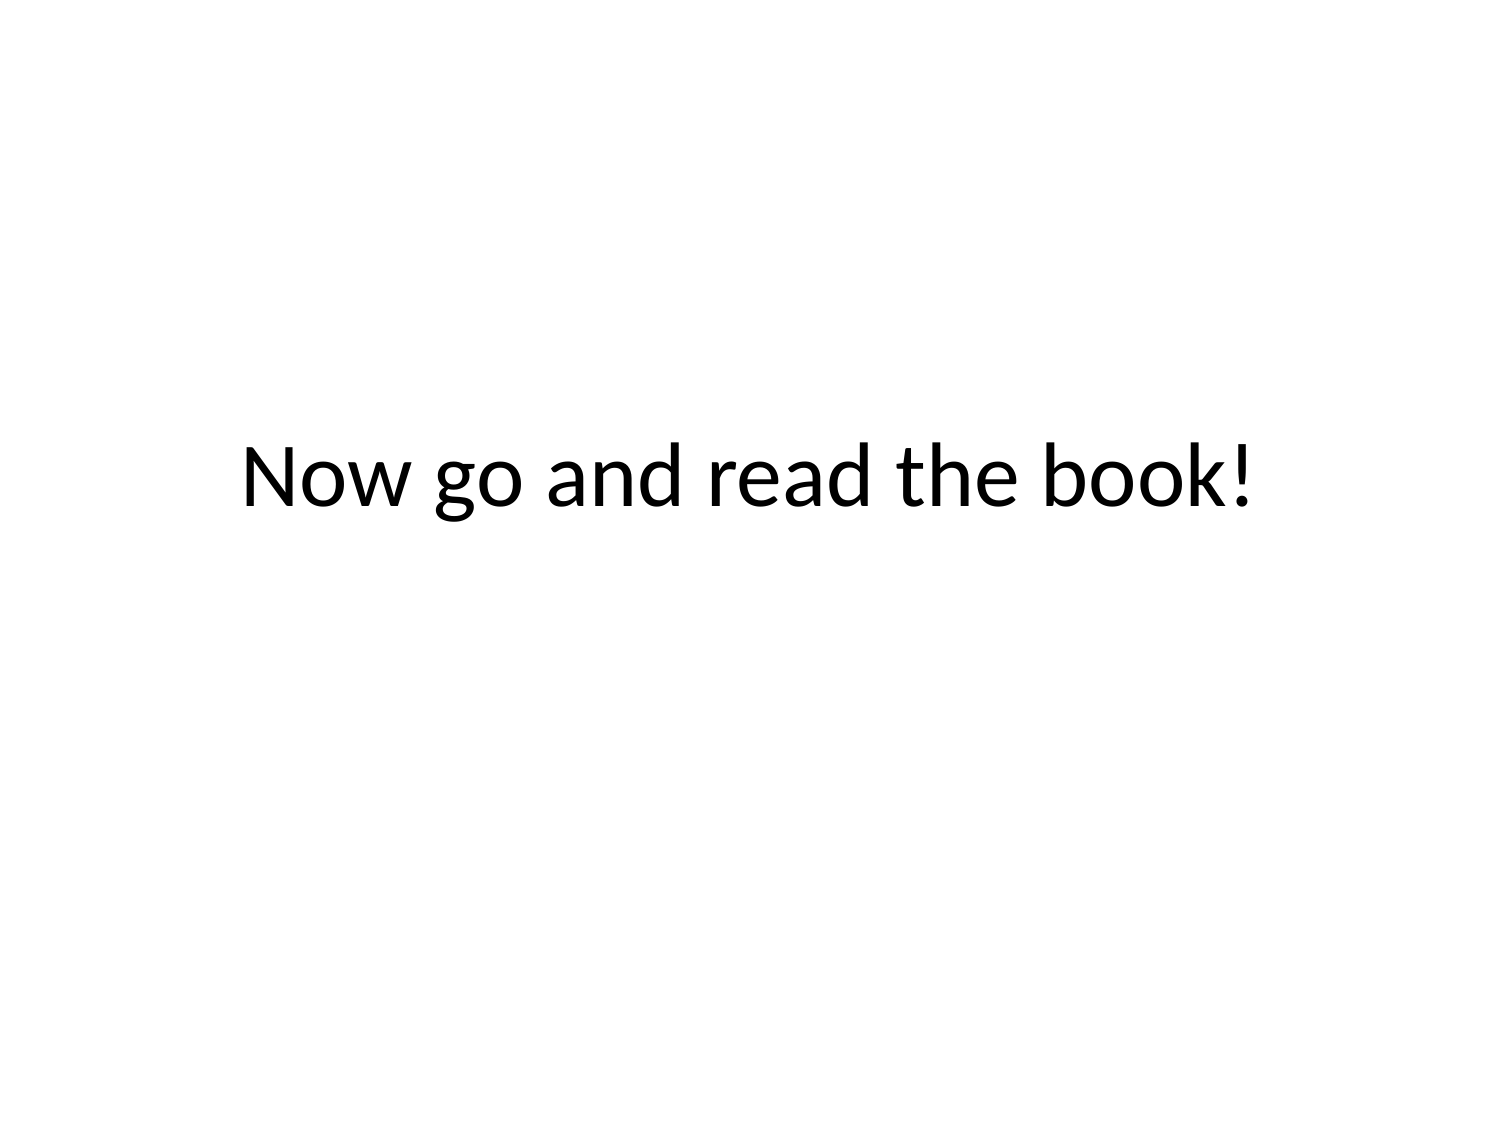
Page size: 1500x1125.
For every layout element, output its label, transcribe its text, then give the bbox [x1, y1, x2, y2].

title Now go and read the book! [112, 349, 1388, 591]
